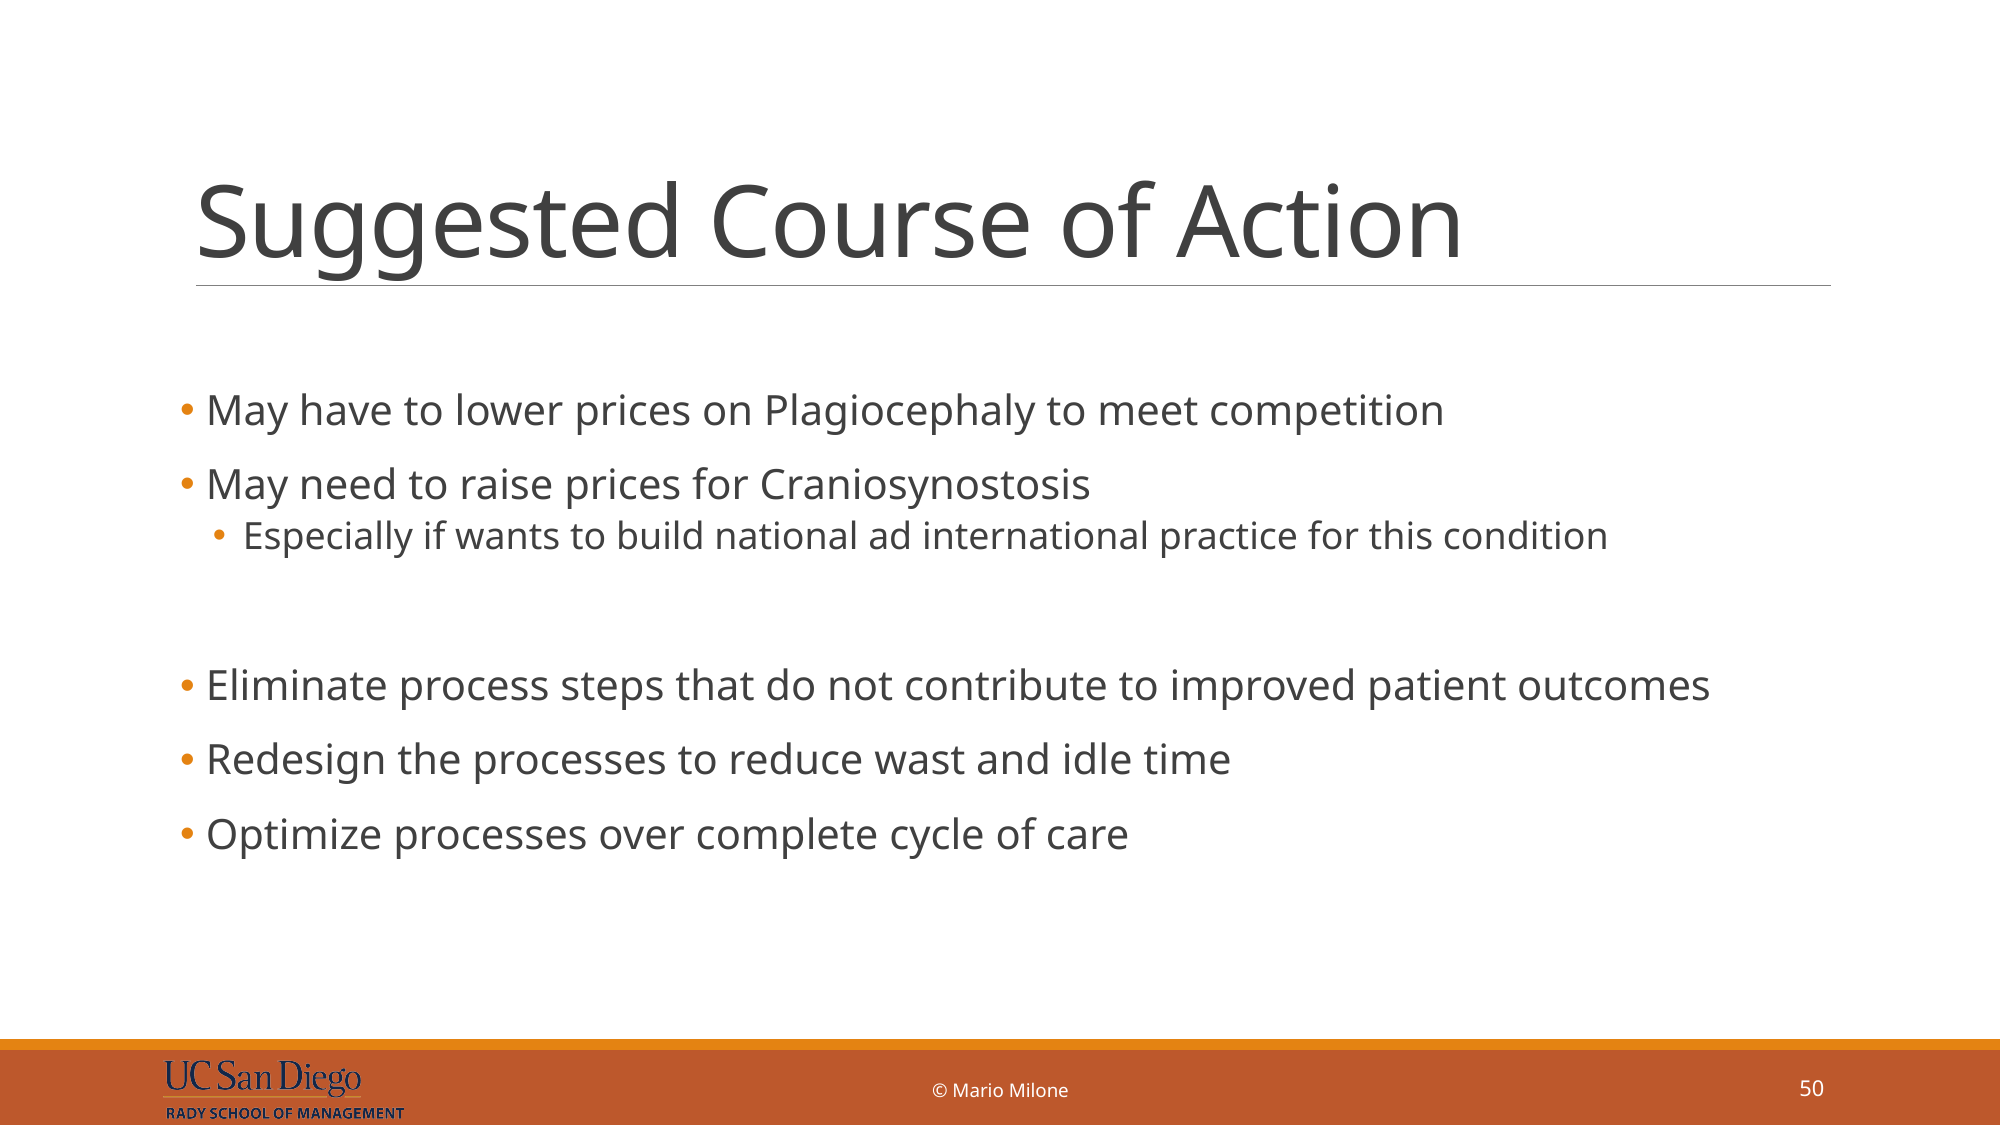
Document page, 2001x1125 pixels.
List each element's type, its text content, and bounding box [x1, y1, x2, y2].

slide_number 50 [1624, 1059, 1840, 1120]
list May have to lower prices on Plagiocephaly to meet competition May need to raise prices for Craniosynostosis Especially if wants to build national ad international practice for this condition Eliminate process steps that do not contribute to improved patient outcomes Redesign the processes to reduce wast and idle time Optimize processes over complete cycle of care [180, 302, 1830, 963]
title Suggested Course of Action [180, 47, 1830, 285]
picture [160, 1056, 407, 1123]
footer © Mario Milone [604, 1059, 1396, 1120]
